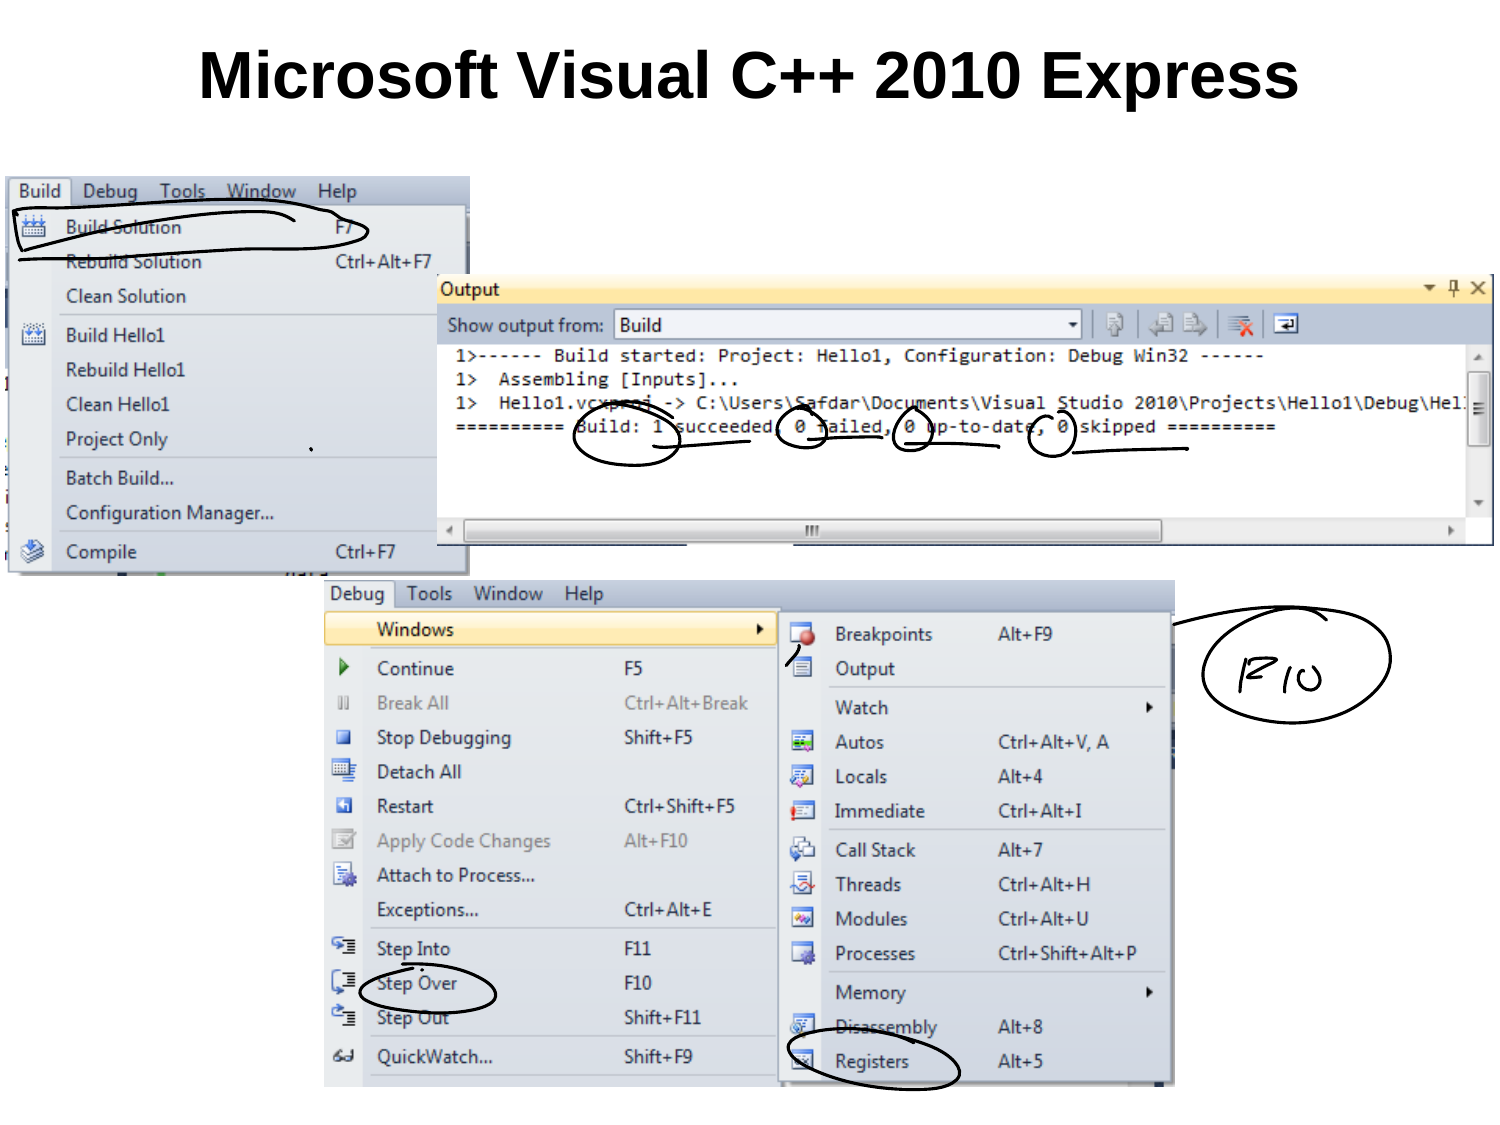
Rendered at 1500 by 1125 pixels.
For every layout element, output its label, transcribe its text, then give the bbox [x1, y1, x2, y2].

picture [790, 1031, 957, 1087]
picture [5, 176, 1495, 576]
text_box Microsoft Visual C++ 2010 Express [74, 24, 1425, 168]
picture [324, 580, 1175, 1087]
